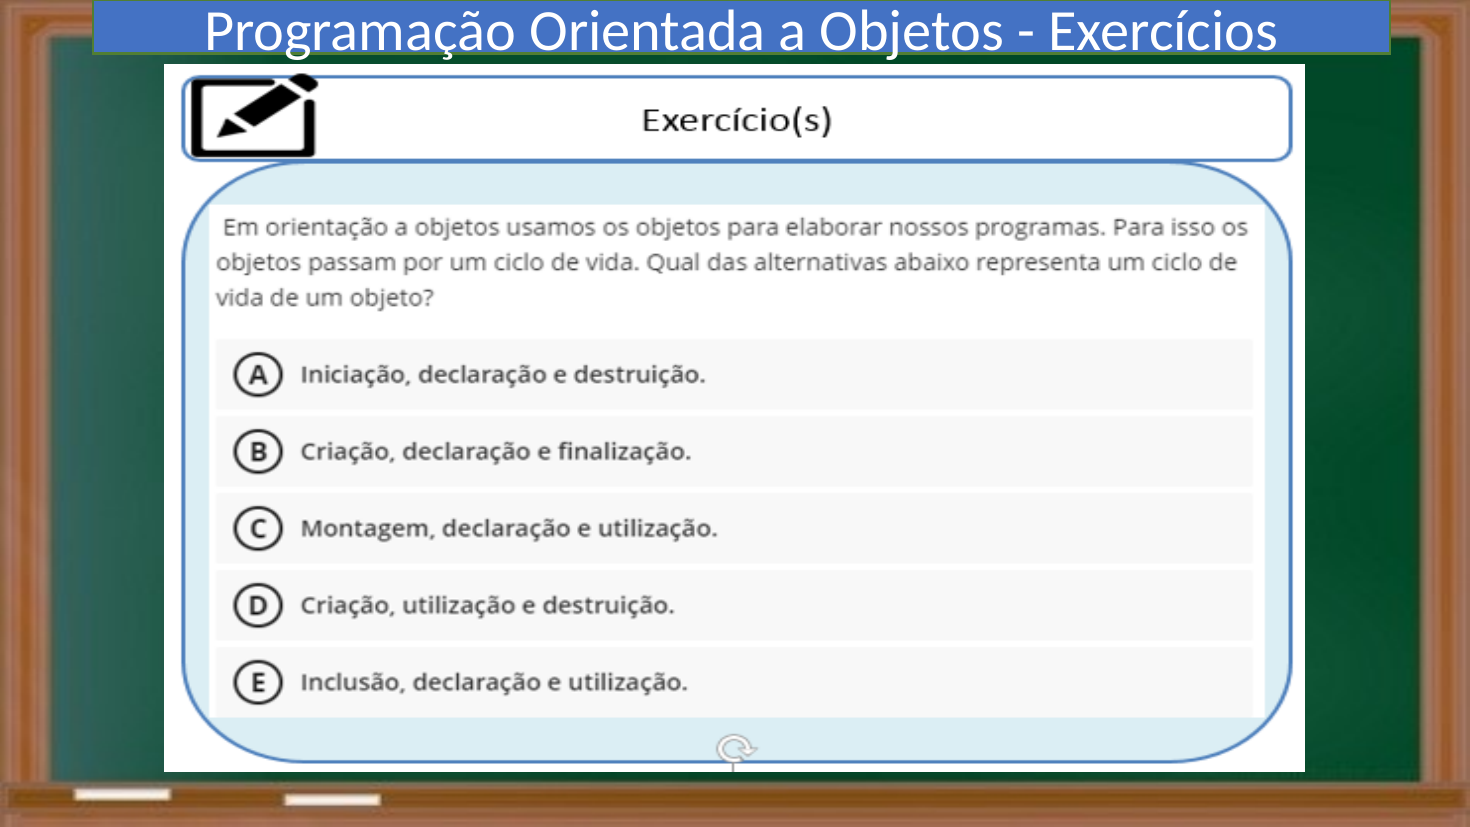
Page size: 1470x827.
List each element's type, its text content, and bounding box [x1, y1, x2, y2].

text_box Programação Orientada a Objetos - Exercícios [93, 0, 1391, 54]
picture [0, 0, 1470, 827]
